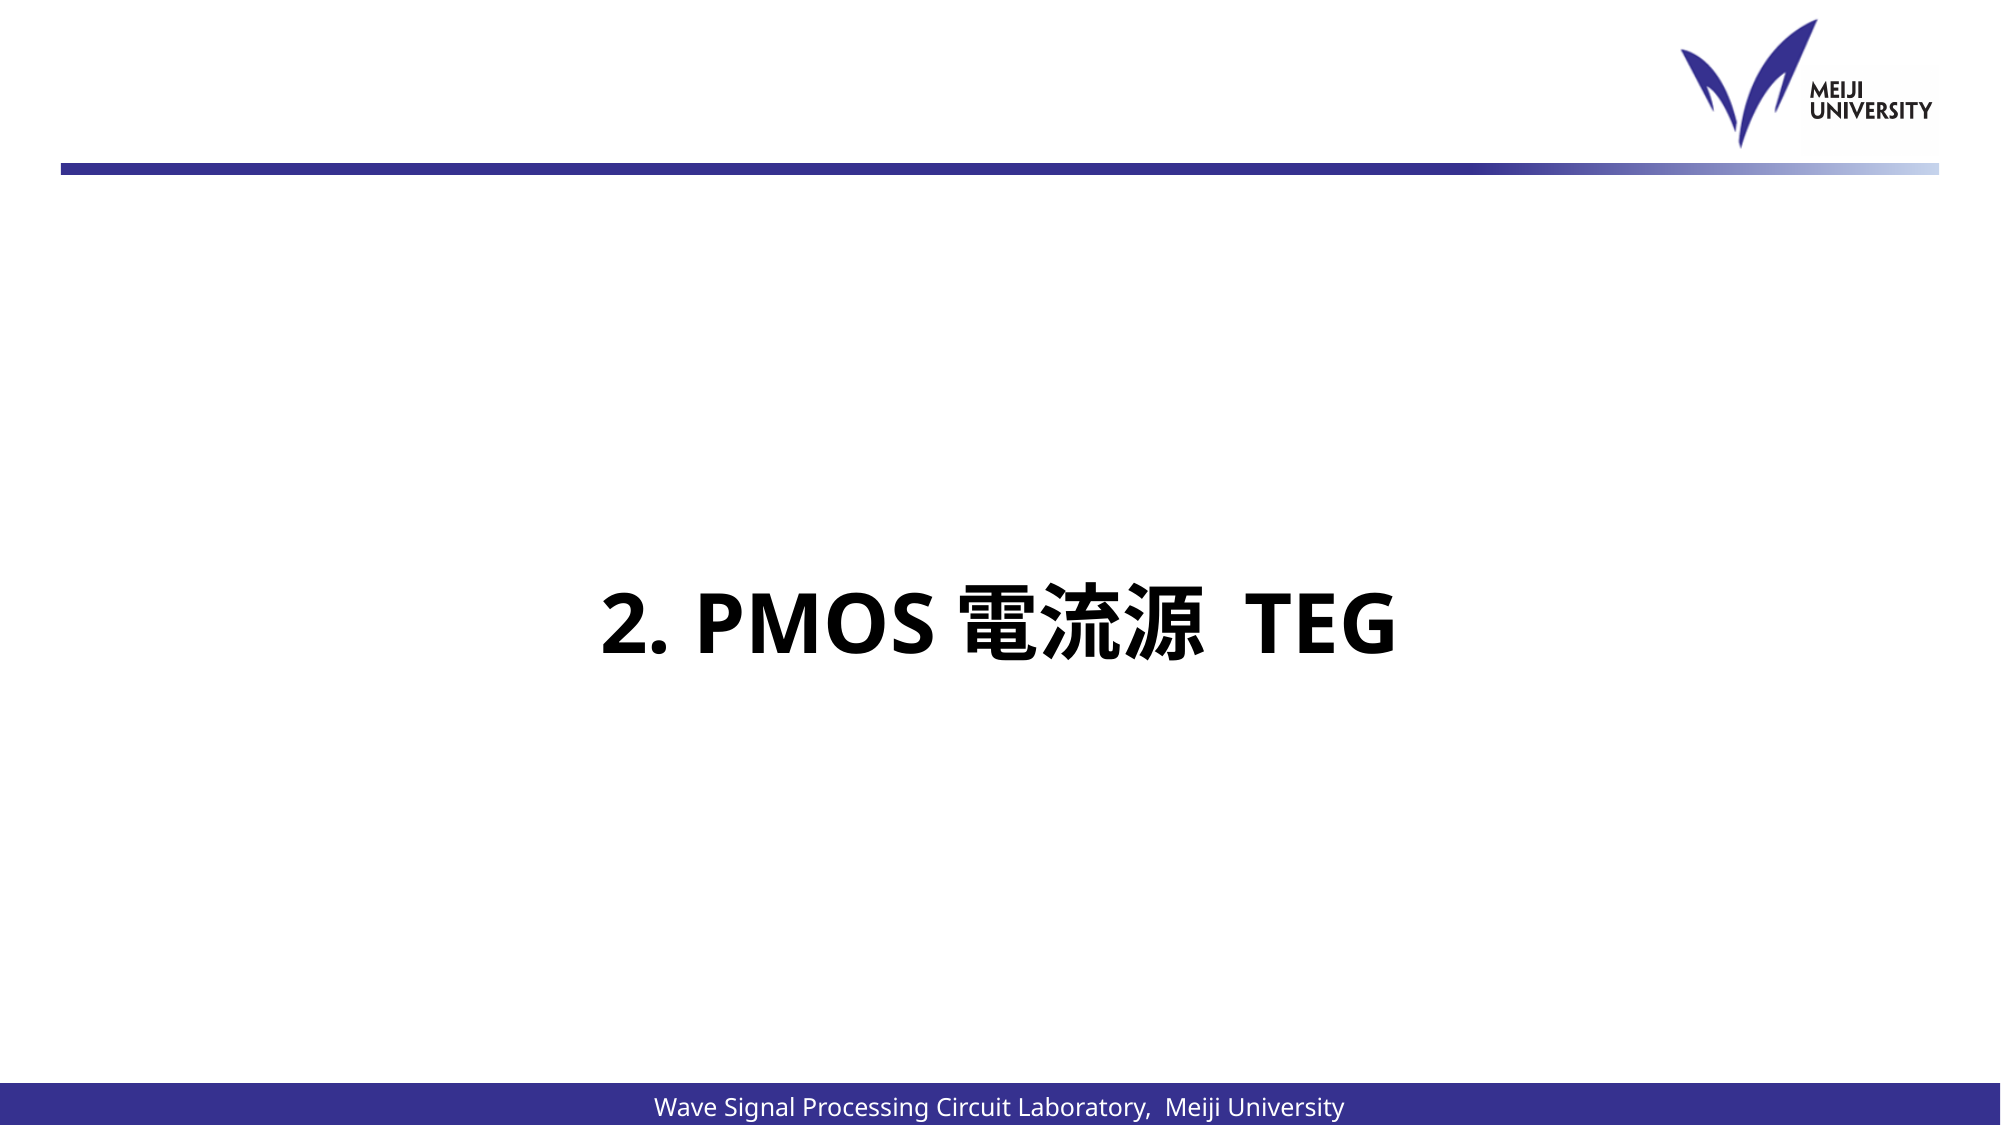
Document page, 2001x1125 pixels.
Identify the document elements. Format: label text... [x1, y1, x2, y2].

footer Wave Signal Processing Circuit Laboratory, Meiji University [588, 1078, 1412, 1125]
picture [1675, 16, 1939, 156]
title 2. PMOS電流源 TEG [137, 562, 1863, 692]
